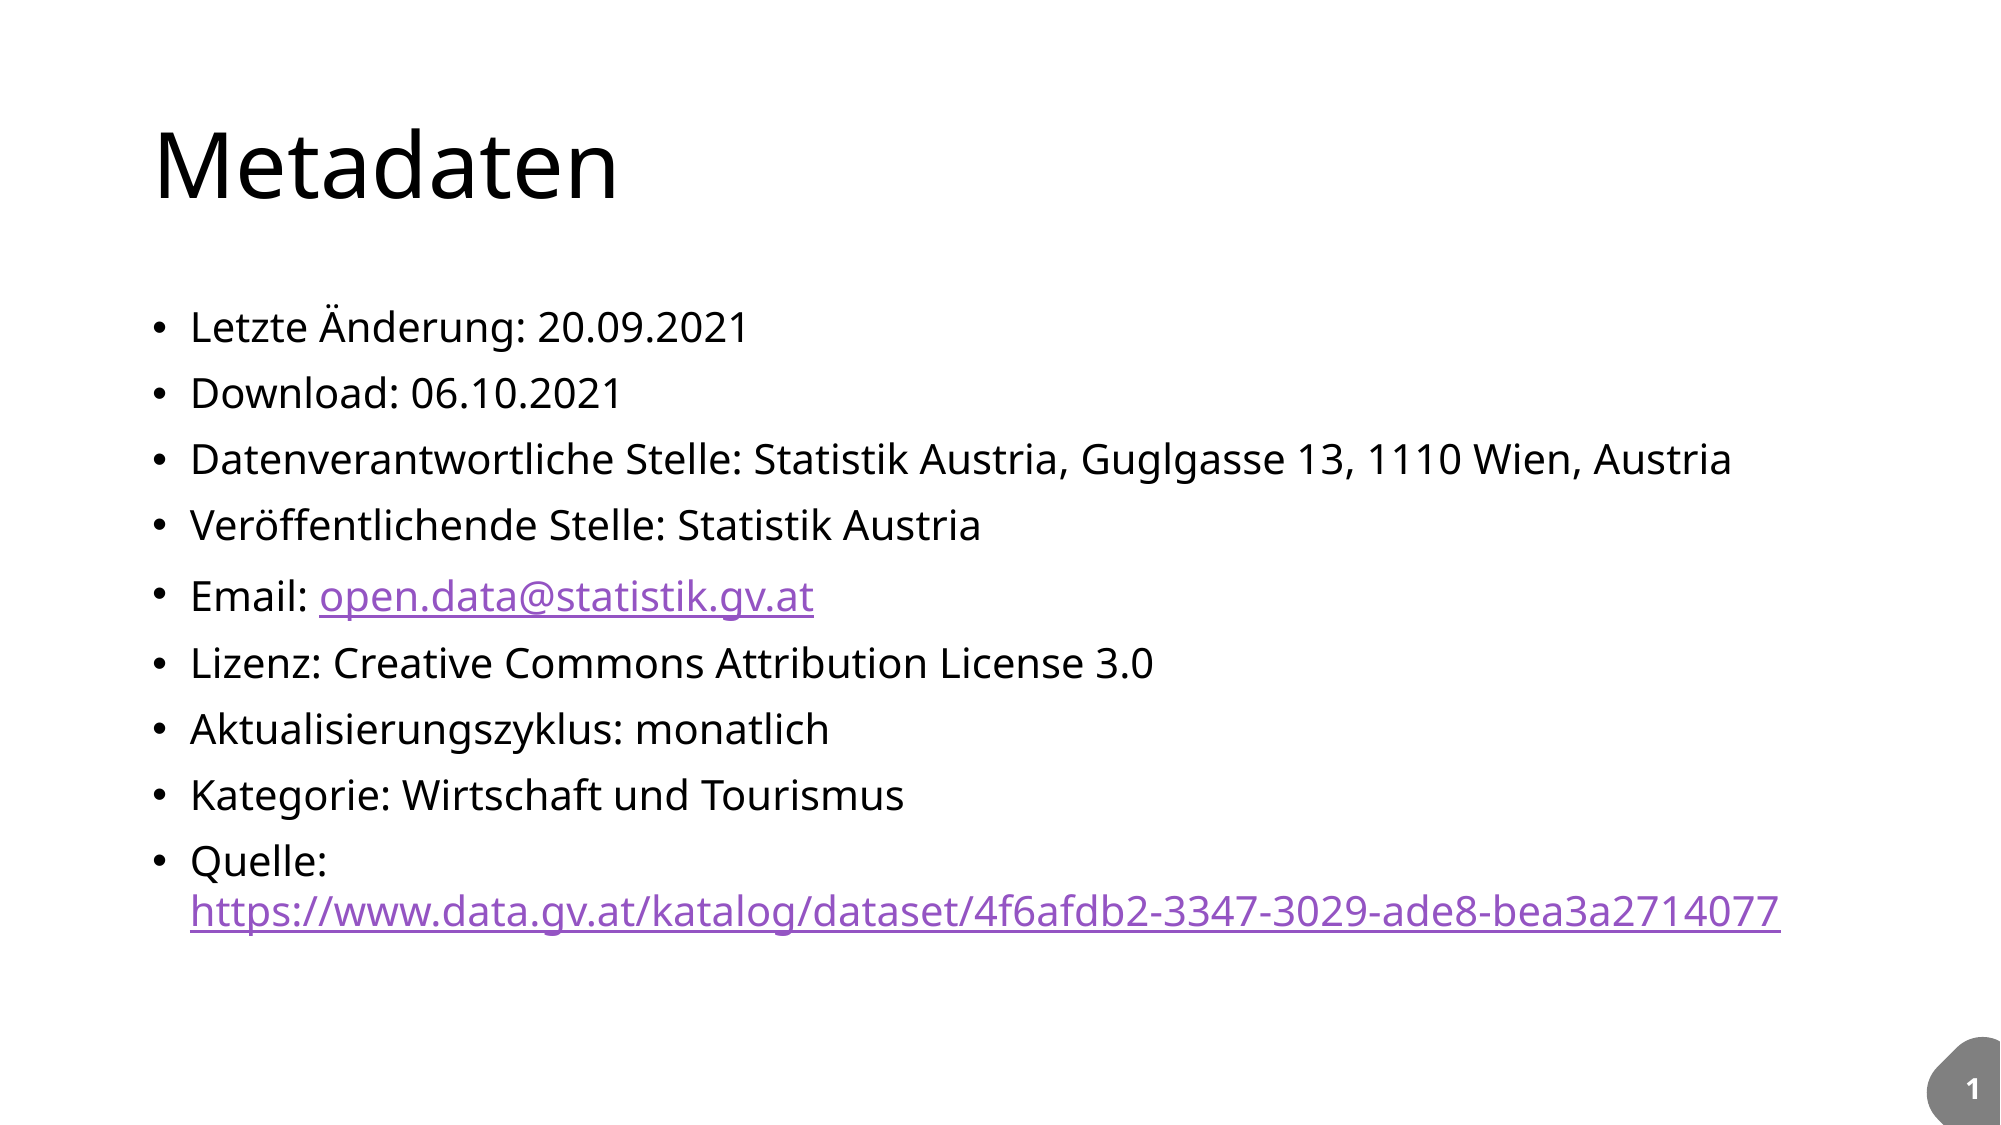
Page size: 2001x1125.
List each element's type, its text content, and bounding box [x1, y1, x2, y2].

title Metadaten [137, 59, 1863, 278]
list Letzte Änderung: 20.09.2021 Download: 06.10.2021 Datenverantwortliche Stelle: Statistik Austria, Guglgasse 13, 1110 Wien, Austria Veröffentlichende Stelle: Statistik Austria Email: open.data@statistik.gv.at Lizenz: Creative Commons Attribution License 3.0 Aktualisierungszyklus: monatlich Kategorie: Wirtschaft und Tourismus Quelle: https://www.data.gv.at/katalog/dataset/4f6afdb2-3347-3029-ade8-bea3a2714077 [137, 299, 1863, 1014]
text_box 1 [1950, 1063, 1997, 1113]
text_box [1925, 1035, 2000, 1125]
